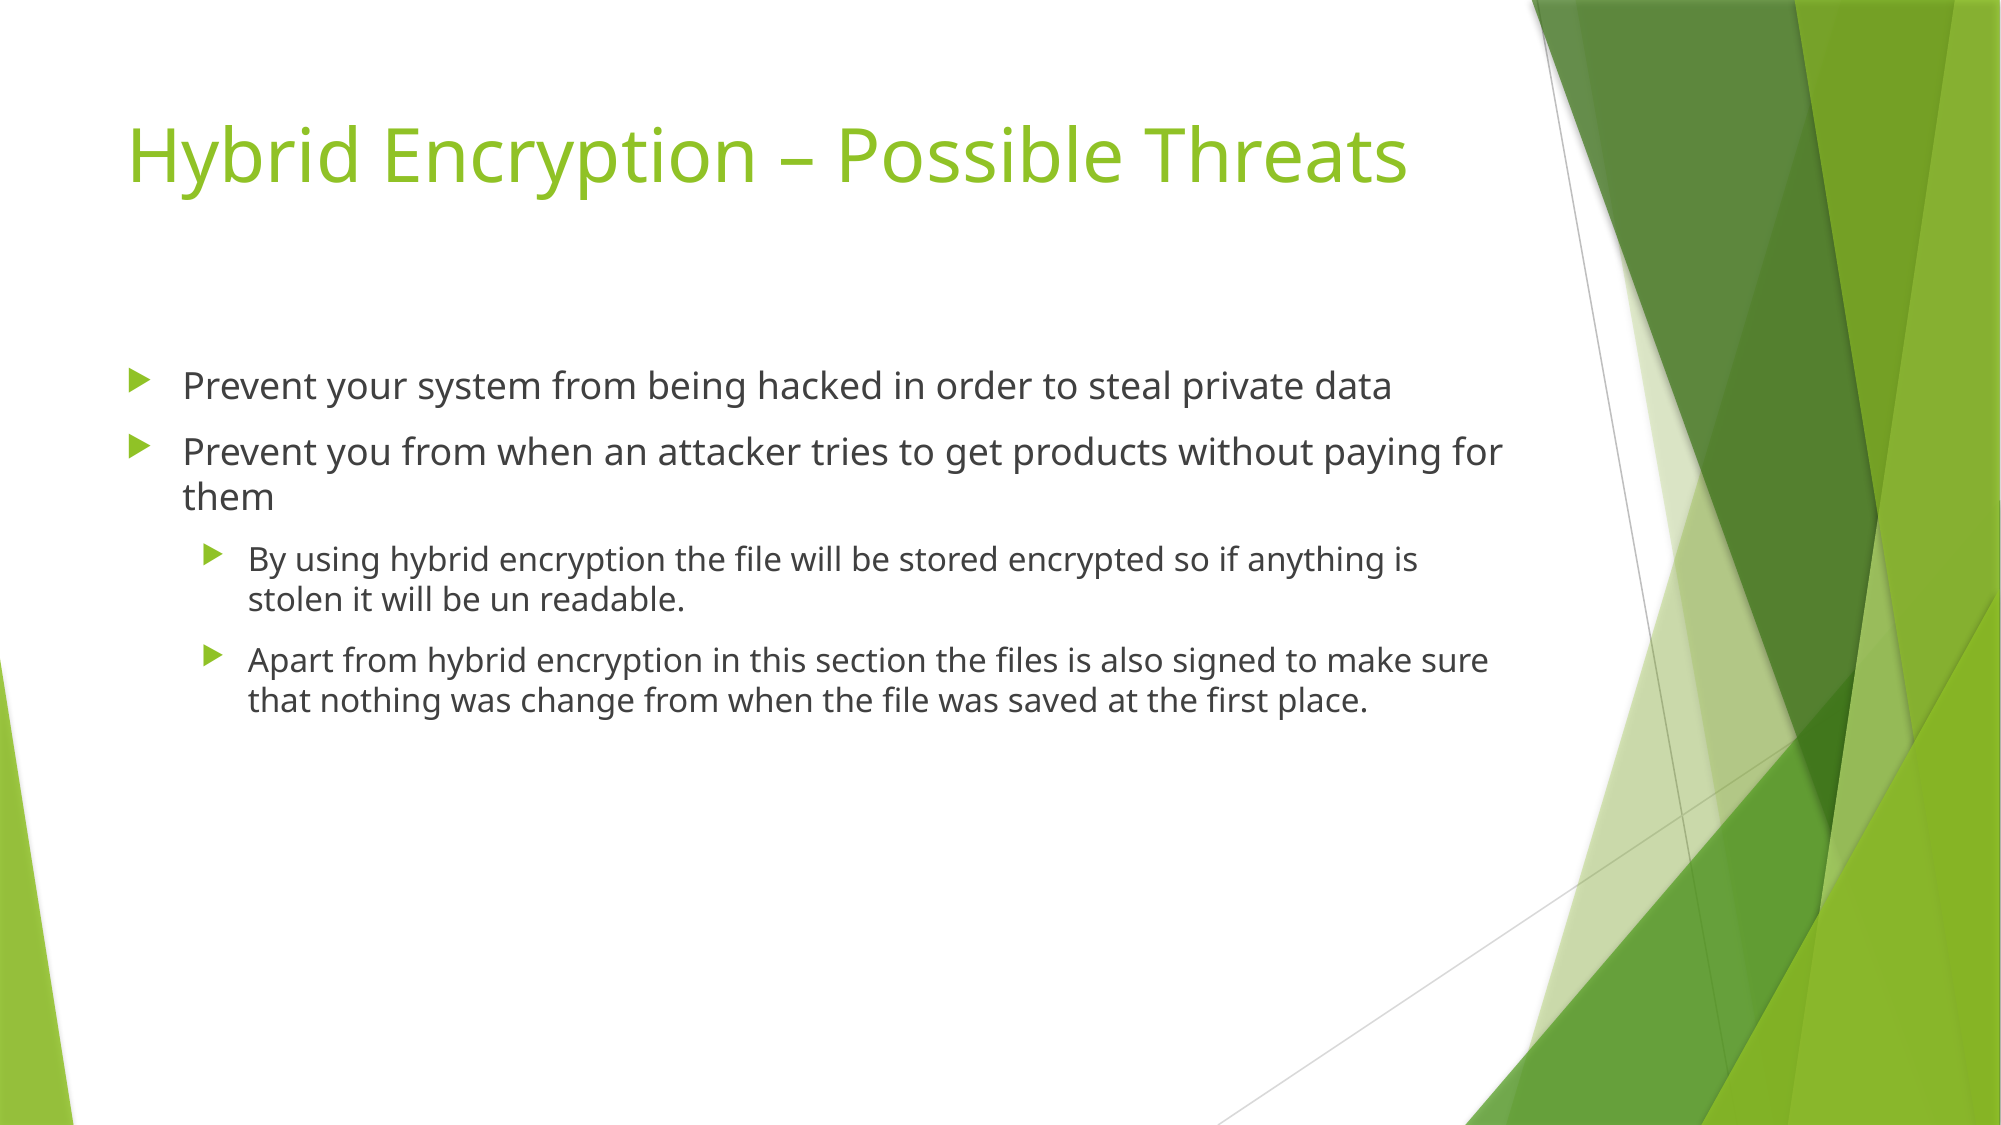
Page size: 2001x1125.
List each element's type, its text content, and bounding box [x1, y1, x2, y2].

title Hybrid Encryption – Possible Threats [111, 99, 1522, 317]
list Prevent your system from being hacked in order to steal private data Prevent you from when an attacker tries to get products without paying for them By using hybrid encryption the file will be stored encrypted so if anything is stolen it will be un readable. Apart from hybrid encryption in this section the files is also signed to make sure that nothing was change from when the file was saved at the first place. [111, 354, 1522, 992]
